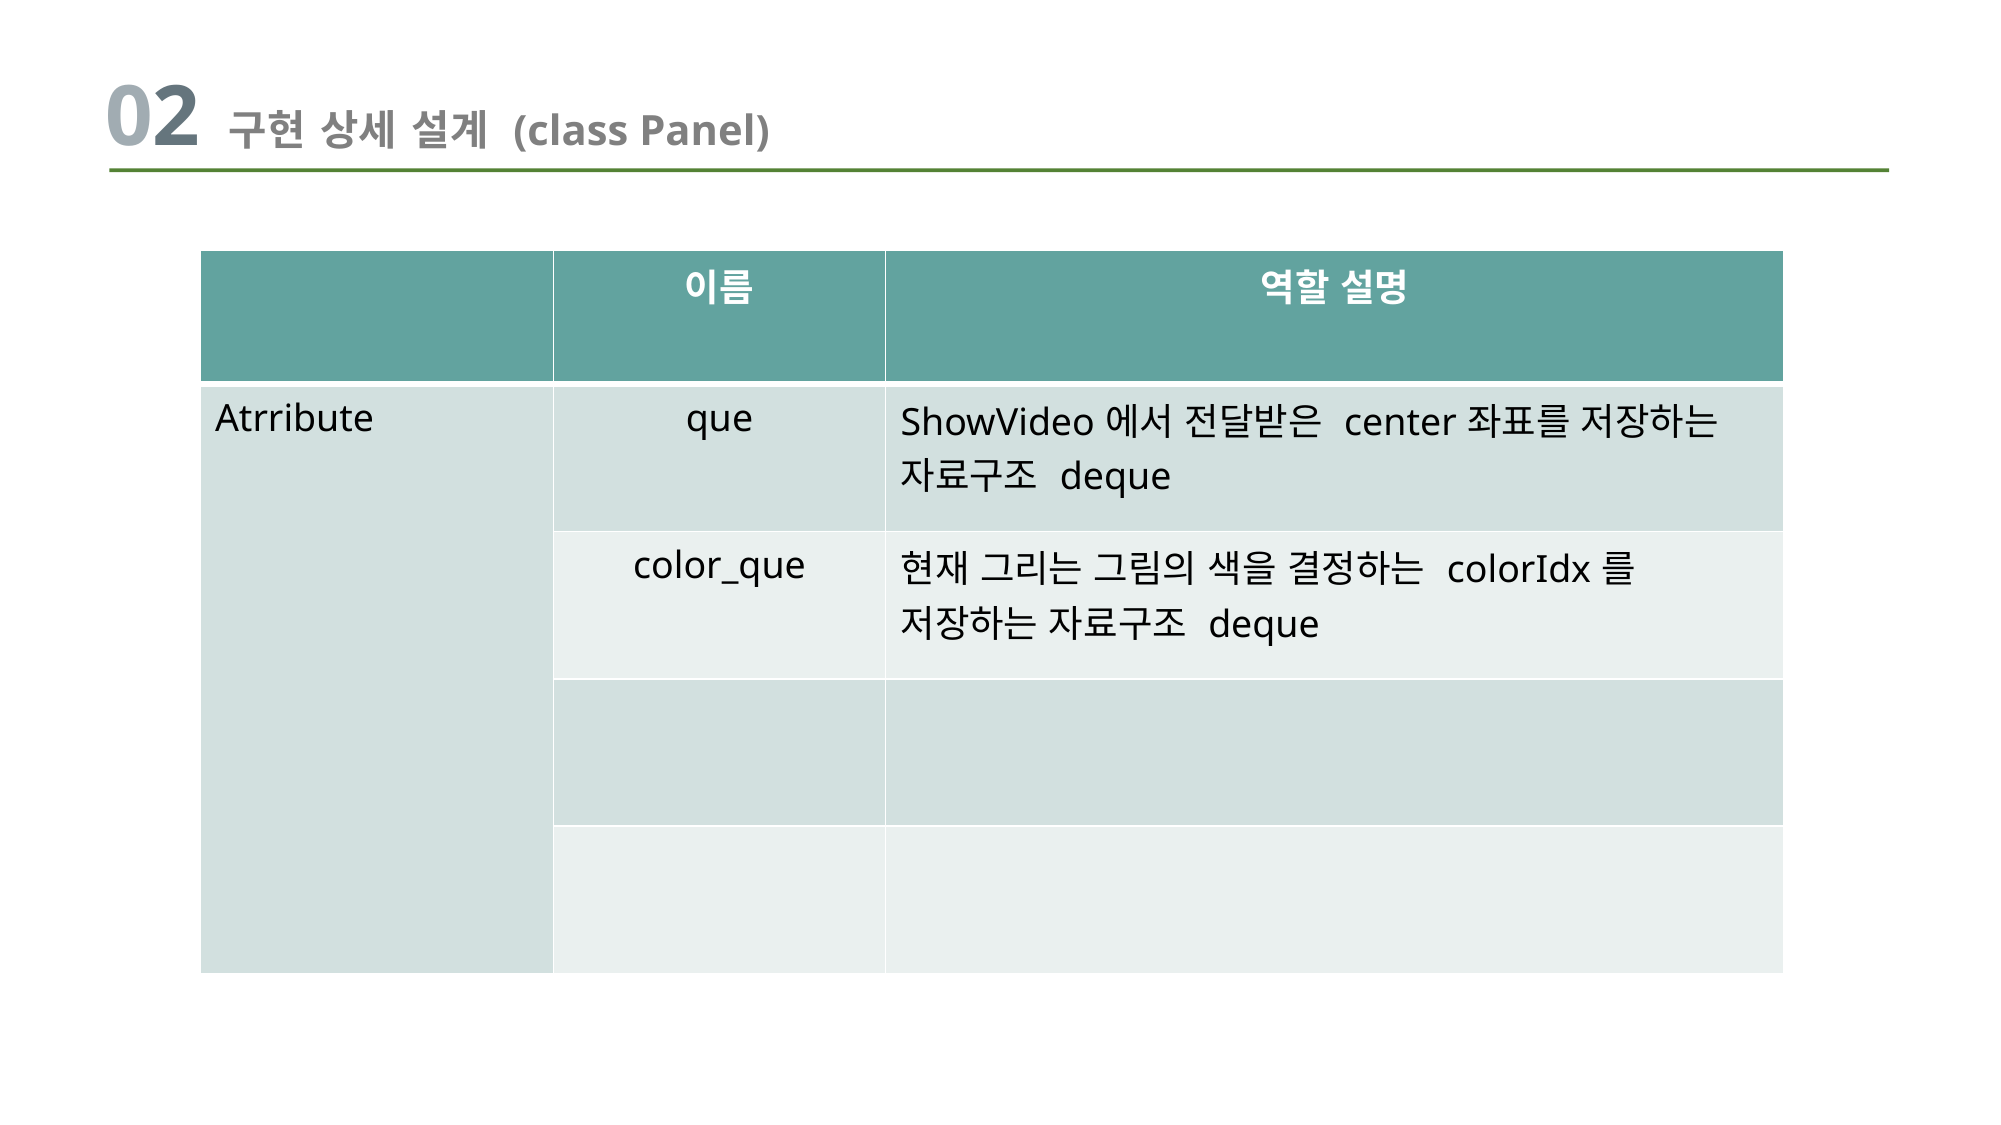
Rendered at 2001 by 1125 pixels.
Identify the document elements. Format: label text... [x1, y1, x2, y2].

table_cell Atrribute [201, 387, 553, 973]
table_header 이름 [554, 251, 885, 381]
table_cell [554, 680, 885, 825]
table_cell [886, 680, 1783, 825]
table_cell [554, 827, 885, 973]
text_box 02 구현 상세 설계 (class Panel) [90, 54, 1153, 170]
table_cell ShowVideo에서 전달받은 center좌표를 저장하는 자료구조 deque [886, 387, 1783, 531]
table_cell color_que [554, 532, 885, 678]
table_header 역할 설명 [886, 251, 1783, 381]
table_cell 현재 그리는 그림의 색을 결정하는 colorIdx를 저장하는 자료구조 deque [886, 532, 1783, 678]
table_cell [886, 827, 1783, 973]
table_cell que [554, 387, 885, 531]
table_header [201, 251, 553, 381]
